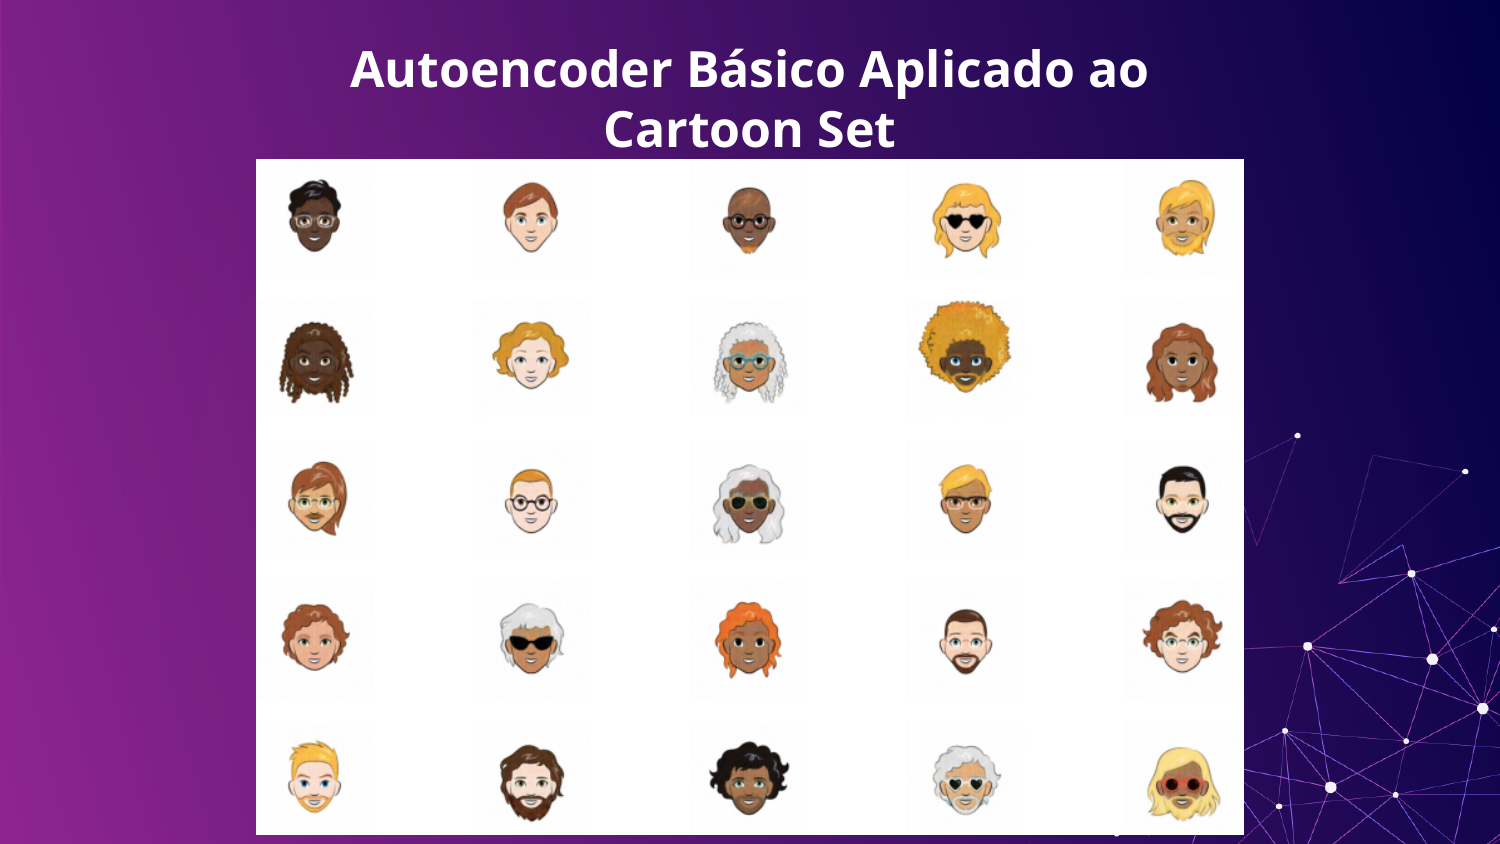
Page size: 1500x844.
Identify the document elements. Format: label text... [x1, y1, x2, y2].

title Autoencoder Básico Aplicado ao Cartoon Set [322, 22, 1178, 157]
picture [0, 0, 1500, 844]
